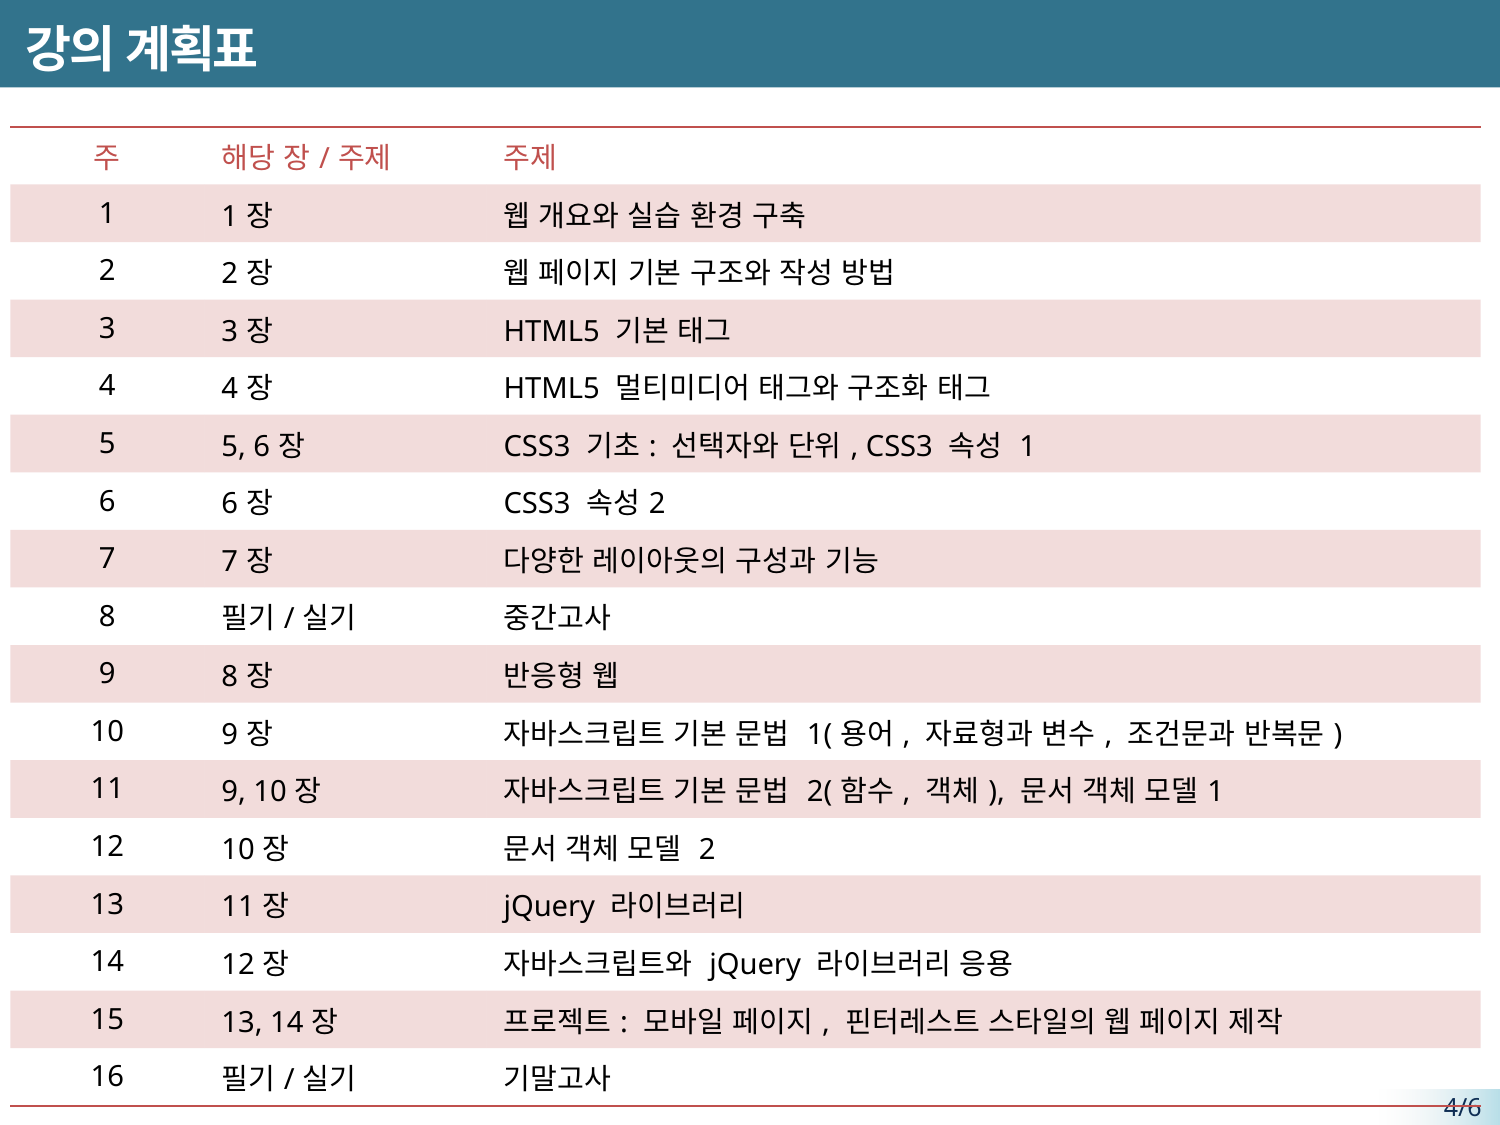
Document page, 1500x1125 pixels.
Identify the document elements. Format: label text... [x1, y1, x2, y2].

table_cell 6장 [204, 472, 486, 530]
table_cell 7 [10, 530, 204, 587]
table_cell 8 [10, 587, 204, 645]
table_cell 9, 10장 [204, 760, 486, 818]
table_cell 9장 [204, 703, 486, 760]
table_cell 5 [10, 415, 204, 472]
table_cell 반응형 웹 [486, 645, 1481, 703]
title 강의 계획표 [10, 8, 1288, 87]
table_cell 3 [10, 300, 204, 357]
table_cell 10장 [204, 818, 486, 875]
table_cell 자바스크립트 기본 문법 2(함수, 객체), 문서 객체 모델1 [486, 760, 1481, 818]
table_cell 웹 개요와 실습 환경 구축 [486, 184, 1481, 242]
table_cell 자바스크립트 기본 문법 1(용어, 자료형과 변수, 조건문과 반복문) [486, 703, 1481, 760]
table_cell 문서 객체 모델 2 [486, 818, 1481, 875]
table_cell 2 [10, 242, 204, 300]
table_header 주제 [486, 128, 1481, 184]
table_cell jQuery 라이브러리 [486, 875, 1481, 933]
table_cell 12 [10, 818, 204, 875]
table_cell 프로젝트: 모바일 페이지, 핀터레스트 스타일의 웹 페이지 제작 [486, 991, 1481, 1048]
table_cell HTML5 멀티미디어 태그와 구조화 태그 [486, 357, 1481, 415]
table_cell 10 [10, 703, 204, 760]
table_cell 중간고사 [486, 587, 1481, 645]
table_cell 4장 [204, 357, 486, 415]
table_cell 14 [10, 933, 204, 991]
table_cell 5, 6장 [204, 415, 486, 472]
table_cell CSS3 기초: 선택자와 단위, CSS3 속성 1 [486, 415, 1481, 472]
table_cell CSS3 속성2 [486, 472, 1481, 530]
table_cell 8장 [204, 645, 486, 703]
table_cell 1장 [204, 184, 486, 242]
table_cell 필기/실기 [204, 587, 486, 645]
table_cell 기말고사 [486, 1048, 1481, 1105]
table_cell 11 [10, 760, 204, 818]
table_cell 자바스크립트와 jQuery 라이브러리 응용 [486, 933, 1481, 991]
table_cell 1 [10, 184, 204, 242]
table_cell 웹 페이지 기본 구조와 작성 방법 [486, 242, 1481, 300]
table_cell 15 [10, 991, 204, 1048]
table_cell 6 [10, 472, 204, 530]
table_cell 7장 [204, 530, 486, 587]
table_cell 13 [10, 875, 204, 933]
table_cell 3장 [204, 300, 486, 357]
table_cell 2장 [204, 242, 486, 300]
table_cell 필기/실기 [204, 1048, 486, 1105]
table_header 주 [10, 128, 204, 184]
table_cell 9 [10, 645, 204, 703]
table_cell 16 [10, 1048, 204, 1105]
table_cell 13, 14장 [204, 991, 486, 1048]
table_cell 11장 [204, 875, 486, 933]
table_header 해당 장/주제 [204, 128, 486, 184]
table_cell 4 [10, 357, 204, 415]
table_cell 다양한 레이아웃의 구성과 기능 [486, 530, 1481, 587]
table_cell HTML5 기본 태그 [486, 300, 1481, 357]
table_cell 12장 [204, 933, 486, 991]
